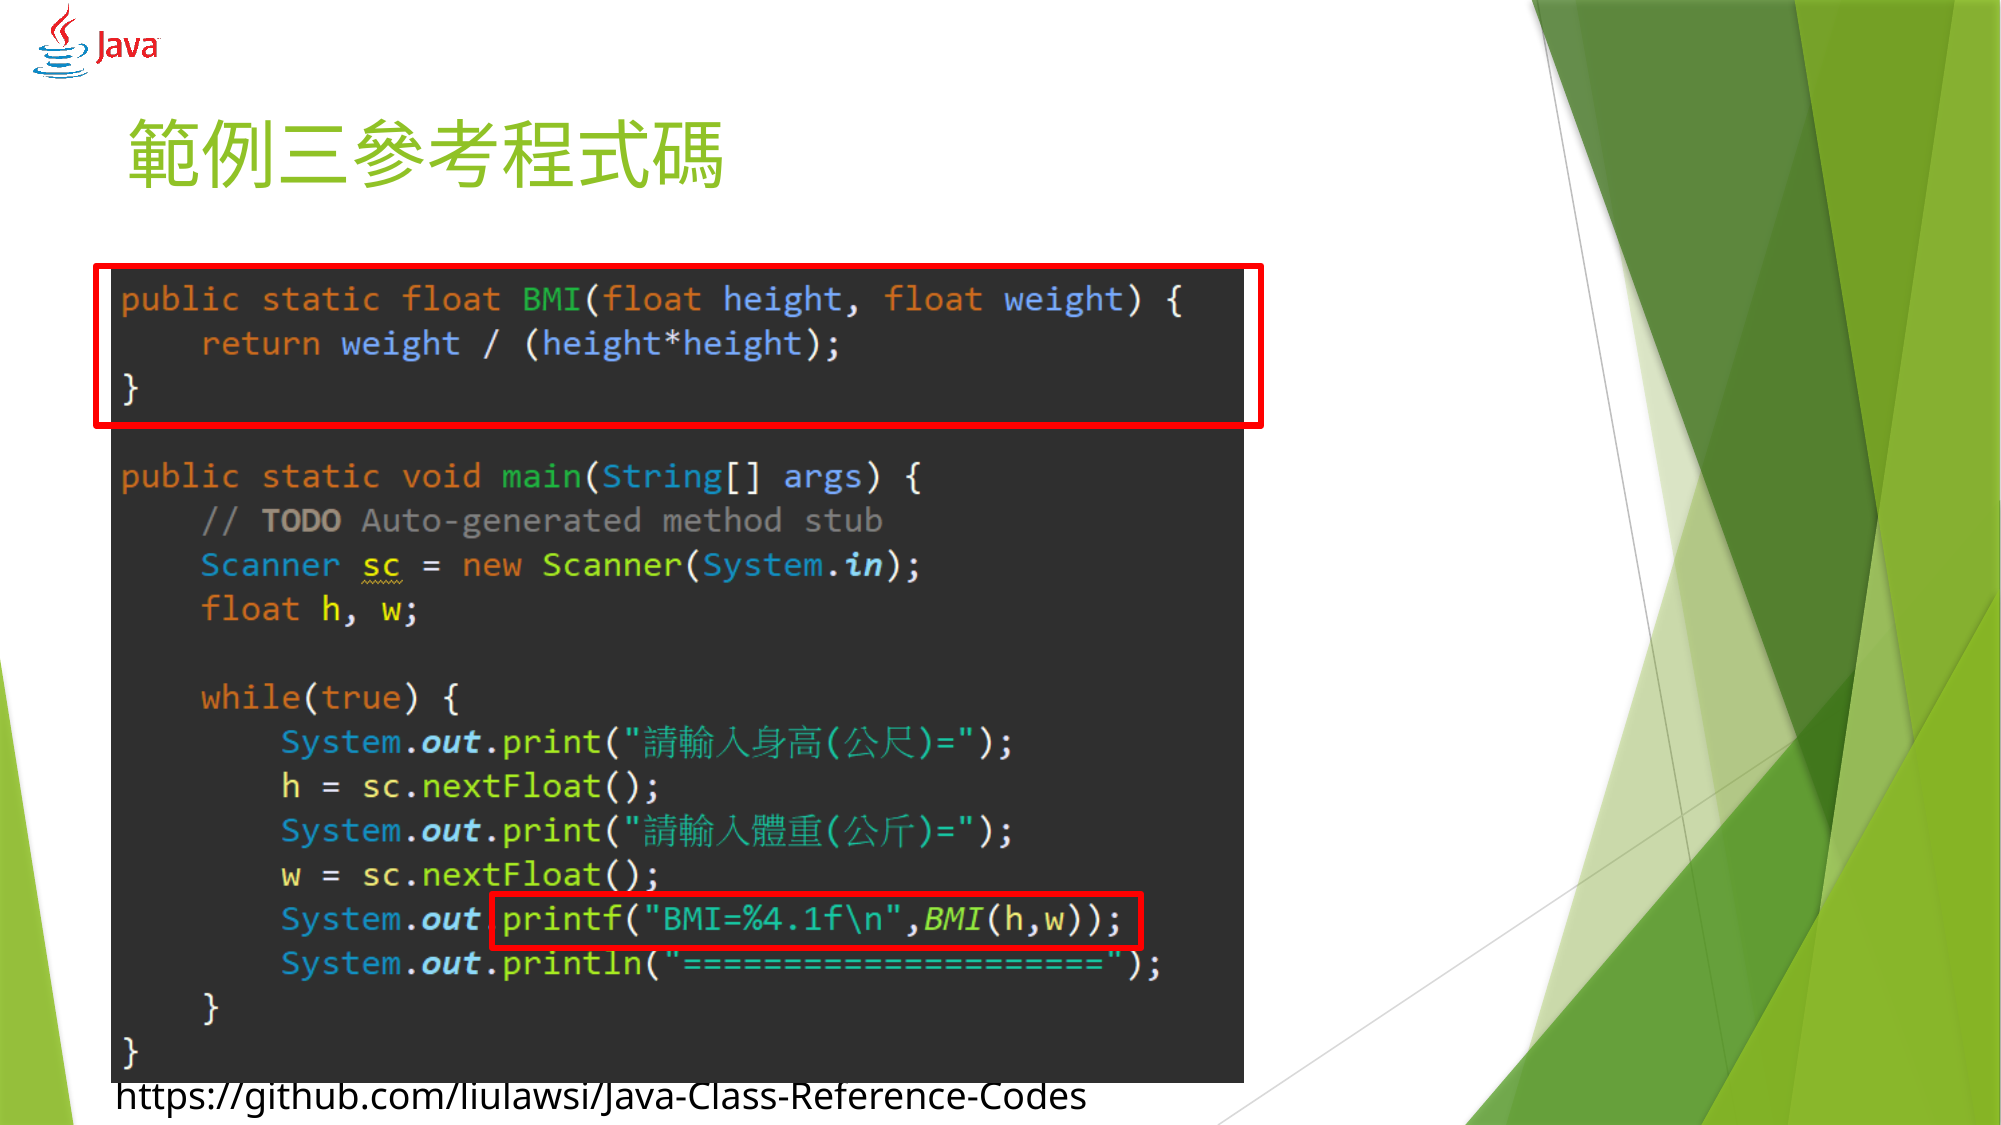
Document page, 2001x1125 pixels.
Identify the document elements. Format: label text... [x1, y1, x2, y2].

picture [27, 1, 165, 79]
text_box [1242, 264, 1263, 427]
picture [110, 265, 1244, 1084]
text_box [94, 264, 111, 427]
title 範例三參考程式碼 [111, 99, 1522, 317]
